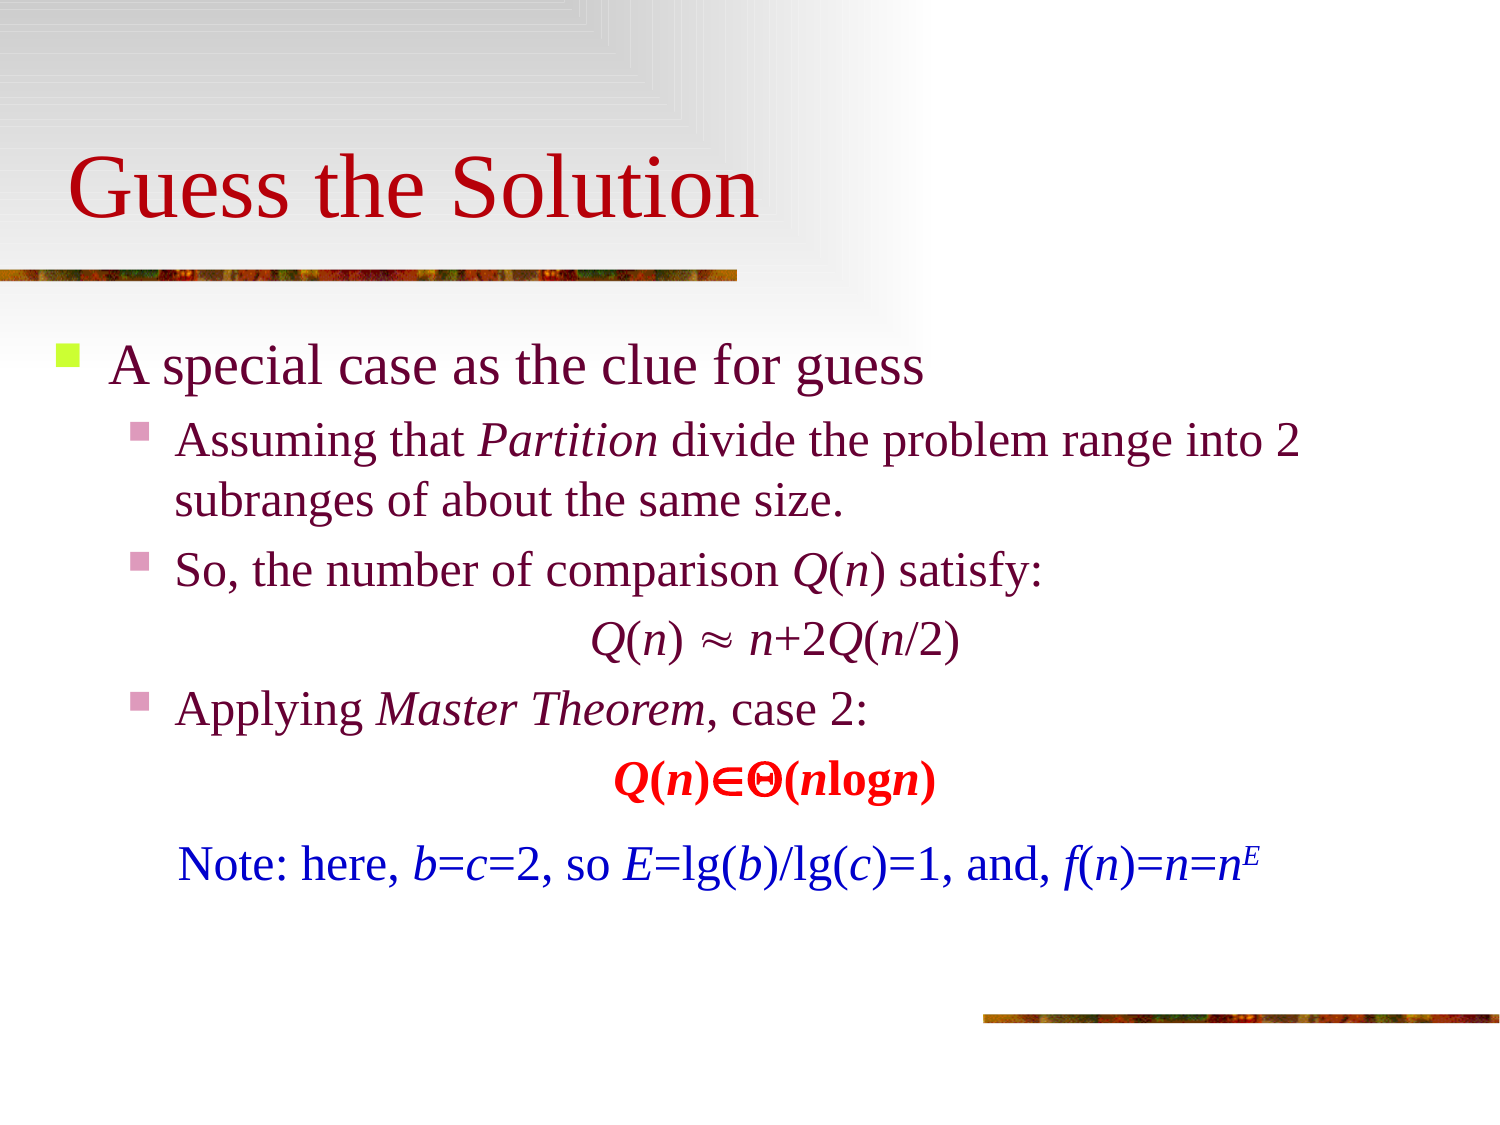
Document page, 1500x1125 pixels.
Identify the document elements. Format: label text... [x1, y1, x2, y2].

picture [0, 268, 737, 285]
picture [983, 1013, 1500, 1026]
list A special case as the clue for guess Assuming that Partition divide the problem range into 2 subranges of about the same size. So, the number of comparison Q(n) satisfy: Q(n)  n+2Q(n/2) Applying Master Theorem, case 2: Q(n)(nlogn) Note: here, b=c=2, so E=lg(b)/lg(c)=1, and, f(n)=n=nE [37, 318, 1438, 994]
title Guess the Solution [52, 118, 1469, 244]
